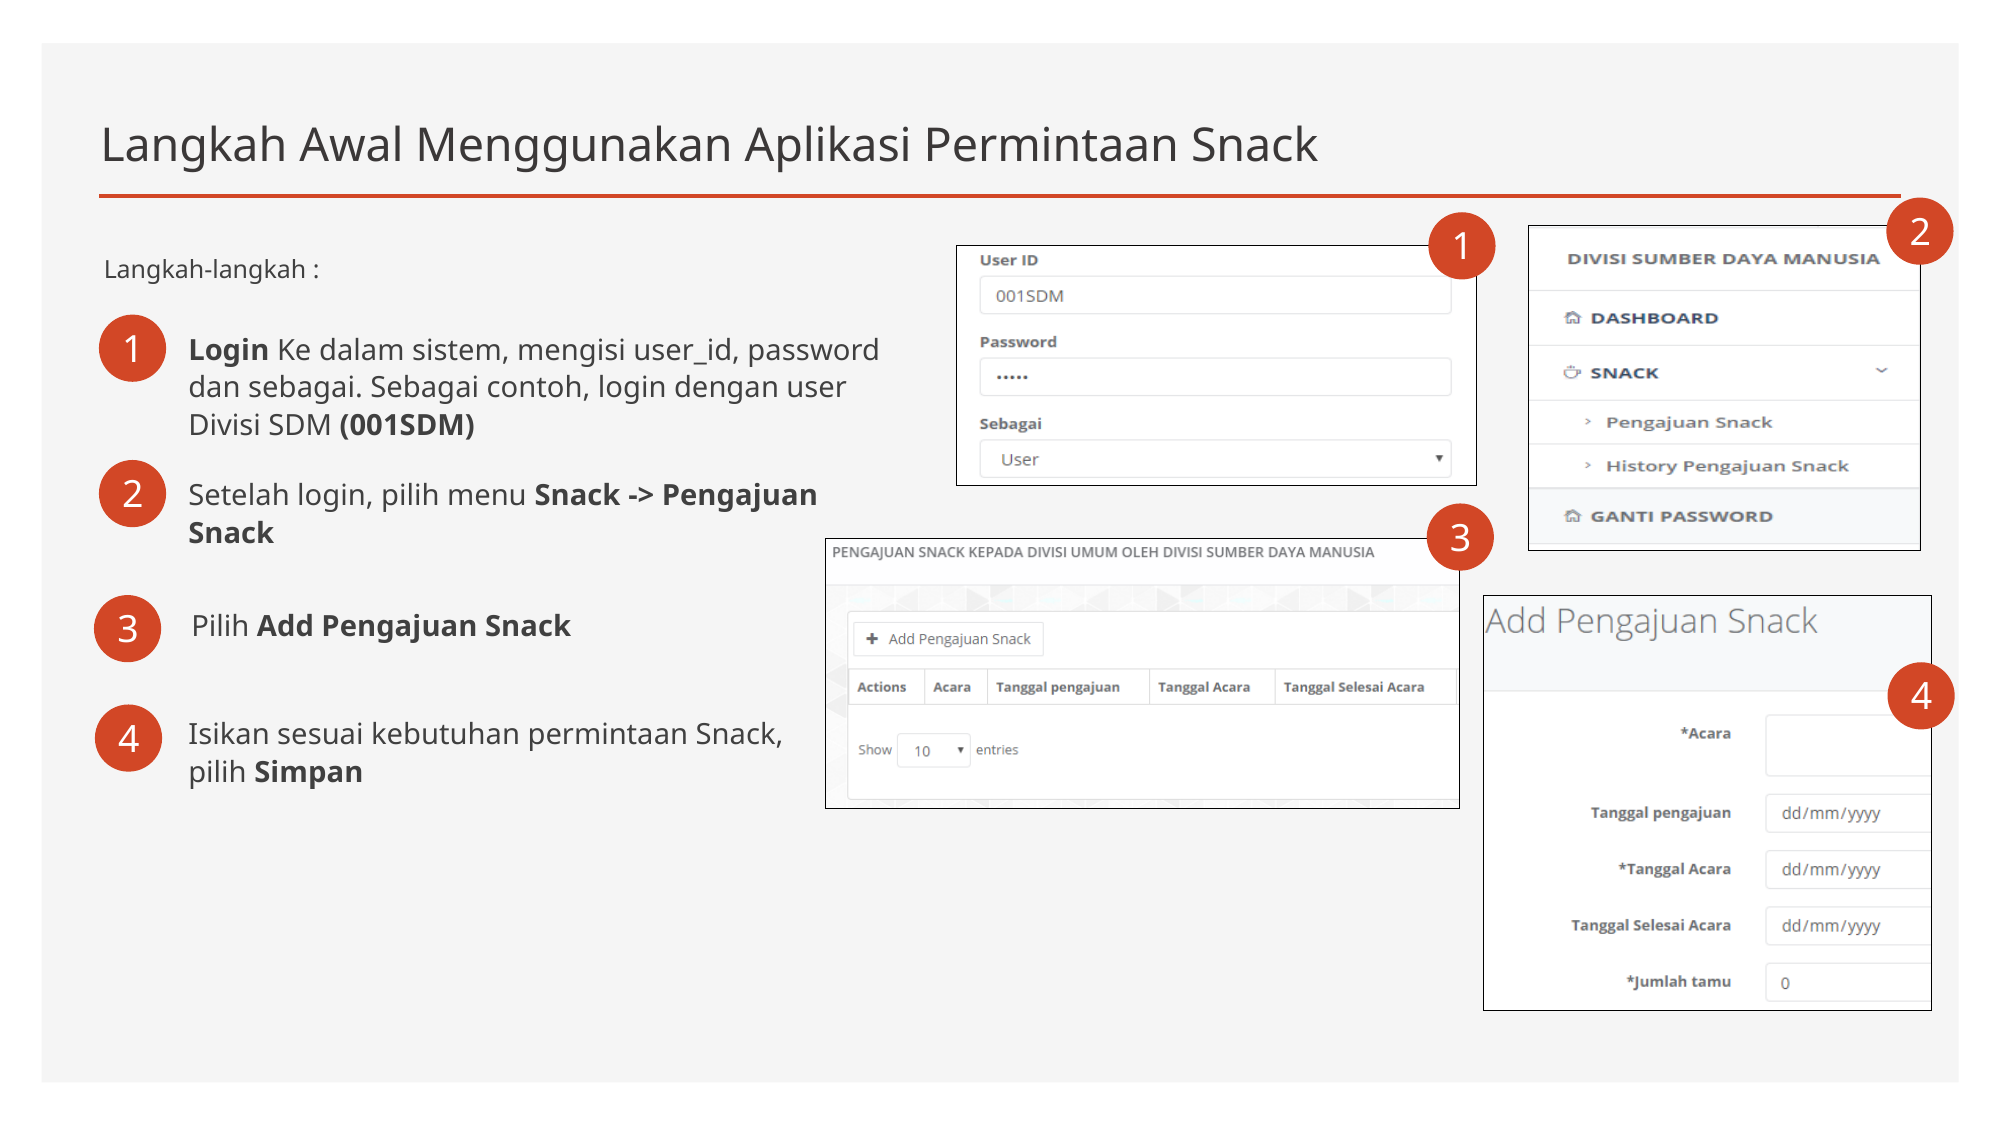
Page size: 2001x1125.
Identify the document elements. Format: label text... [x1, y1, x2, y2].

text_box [83, 704, 175, 772]
picture [825, 538, 1460, 809]
picture [1528, 225, 1921, 551]
text_box Langkah-langkah : [88, 238, 928, 317]
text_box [1874, 197, 1967, 265]
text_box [87, 314, 179, 382]
text_box Isikan sesuai kebutuhan permintaan Snack, pilih Simpan [173, 705, 825, 809]
text_box Login Ke dalam sistem, mengisi user_id, password dan sebagai. Sebagai contoh, login dengan user Divisi SDM (001SDM) [173, 321, 926, 419]
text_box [1414, 503, 1507, 571]
text_box Setelah login, pilih menu Snack -> Pengajuan Snack [173, 466, 913, 567]
text_box Pilih Add Pengajuan Snack [176, 597, 825, 665]
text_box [1875, 662, 1968, 730]
title Langkah Awal Menggunakan Aplikasi Permintaan Snack [85, 73, 1504, 179]
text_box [82, 595, 174, 663]
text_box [87, 459, 179, 528]
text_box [1416, 212, 1509, 280]
picture [956, 245, 1478, 486]
picture [1483, 595, 1932, 1011]
